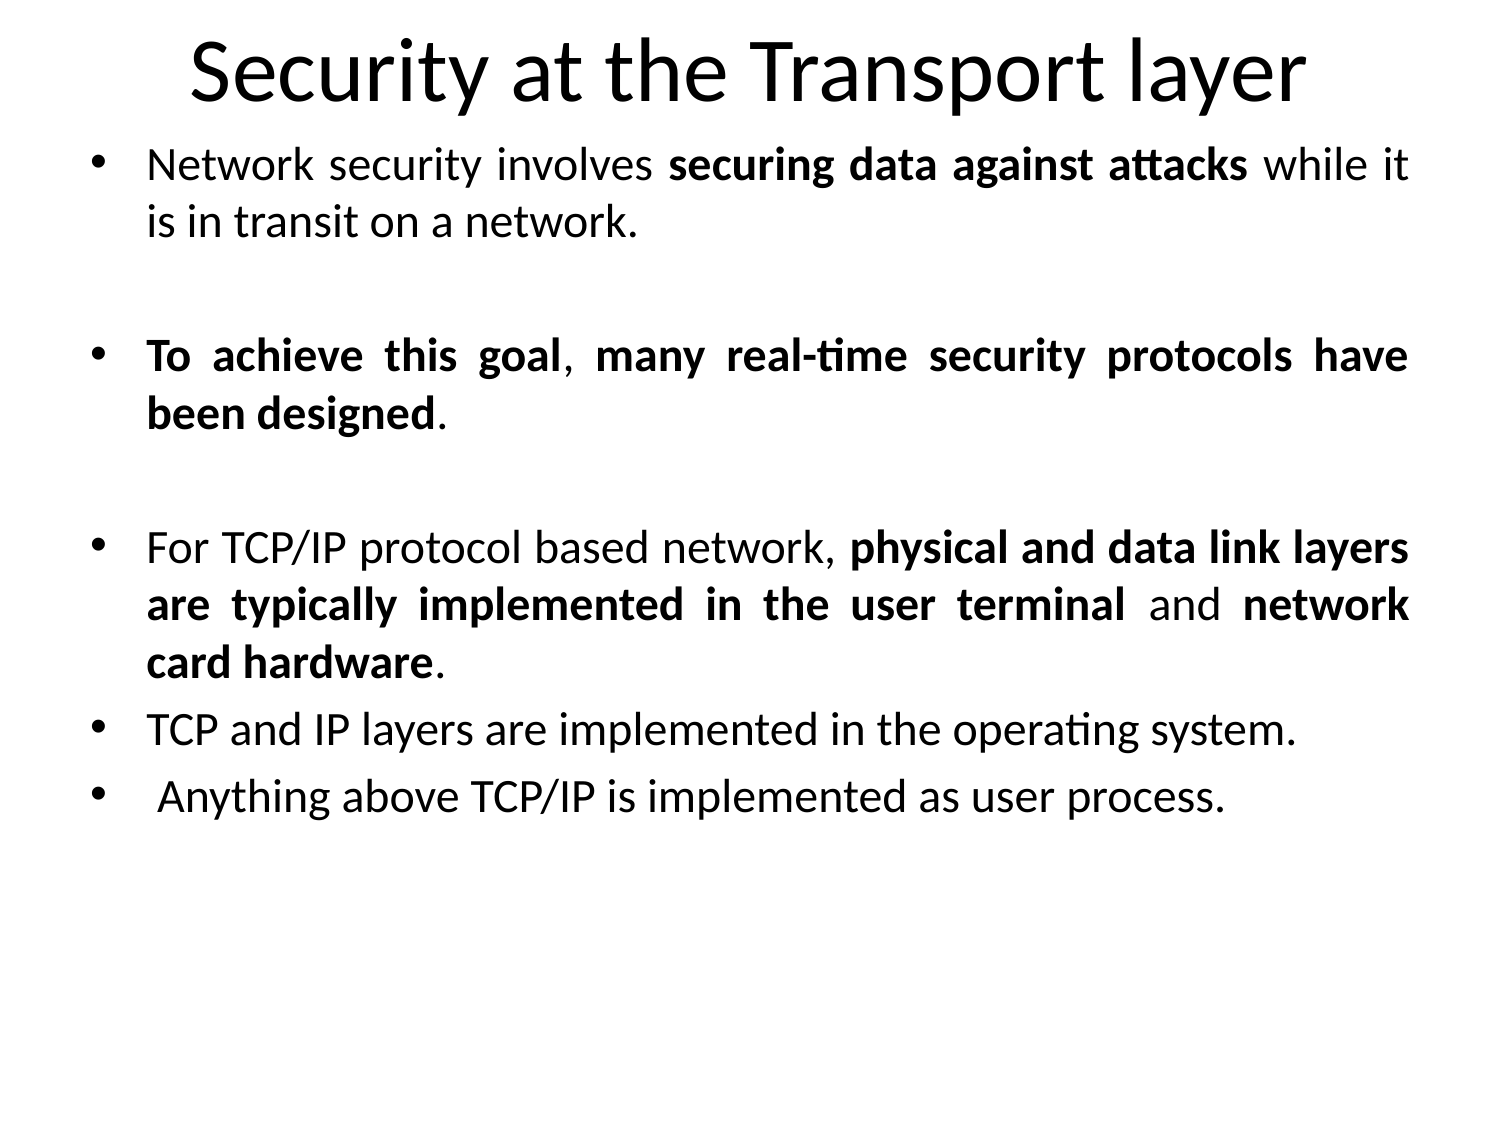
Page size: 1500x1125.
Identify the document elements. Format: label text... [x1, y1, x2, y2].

list Network security involves securing data against attacks while it is in transit on a network. To achieve this goal, many real-time security protocols have been designed. For TCP/IP protocol based network, physical and data link layers are typically implemented in the user terminal and network card hardware. TCP and IP layers are implemented in the operating system. Anything above TCP/IP is implemented as user process. [75, 125, 1425, 1088]
title Security at the Transport layer [75, 0, 1425, 125]
